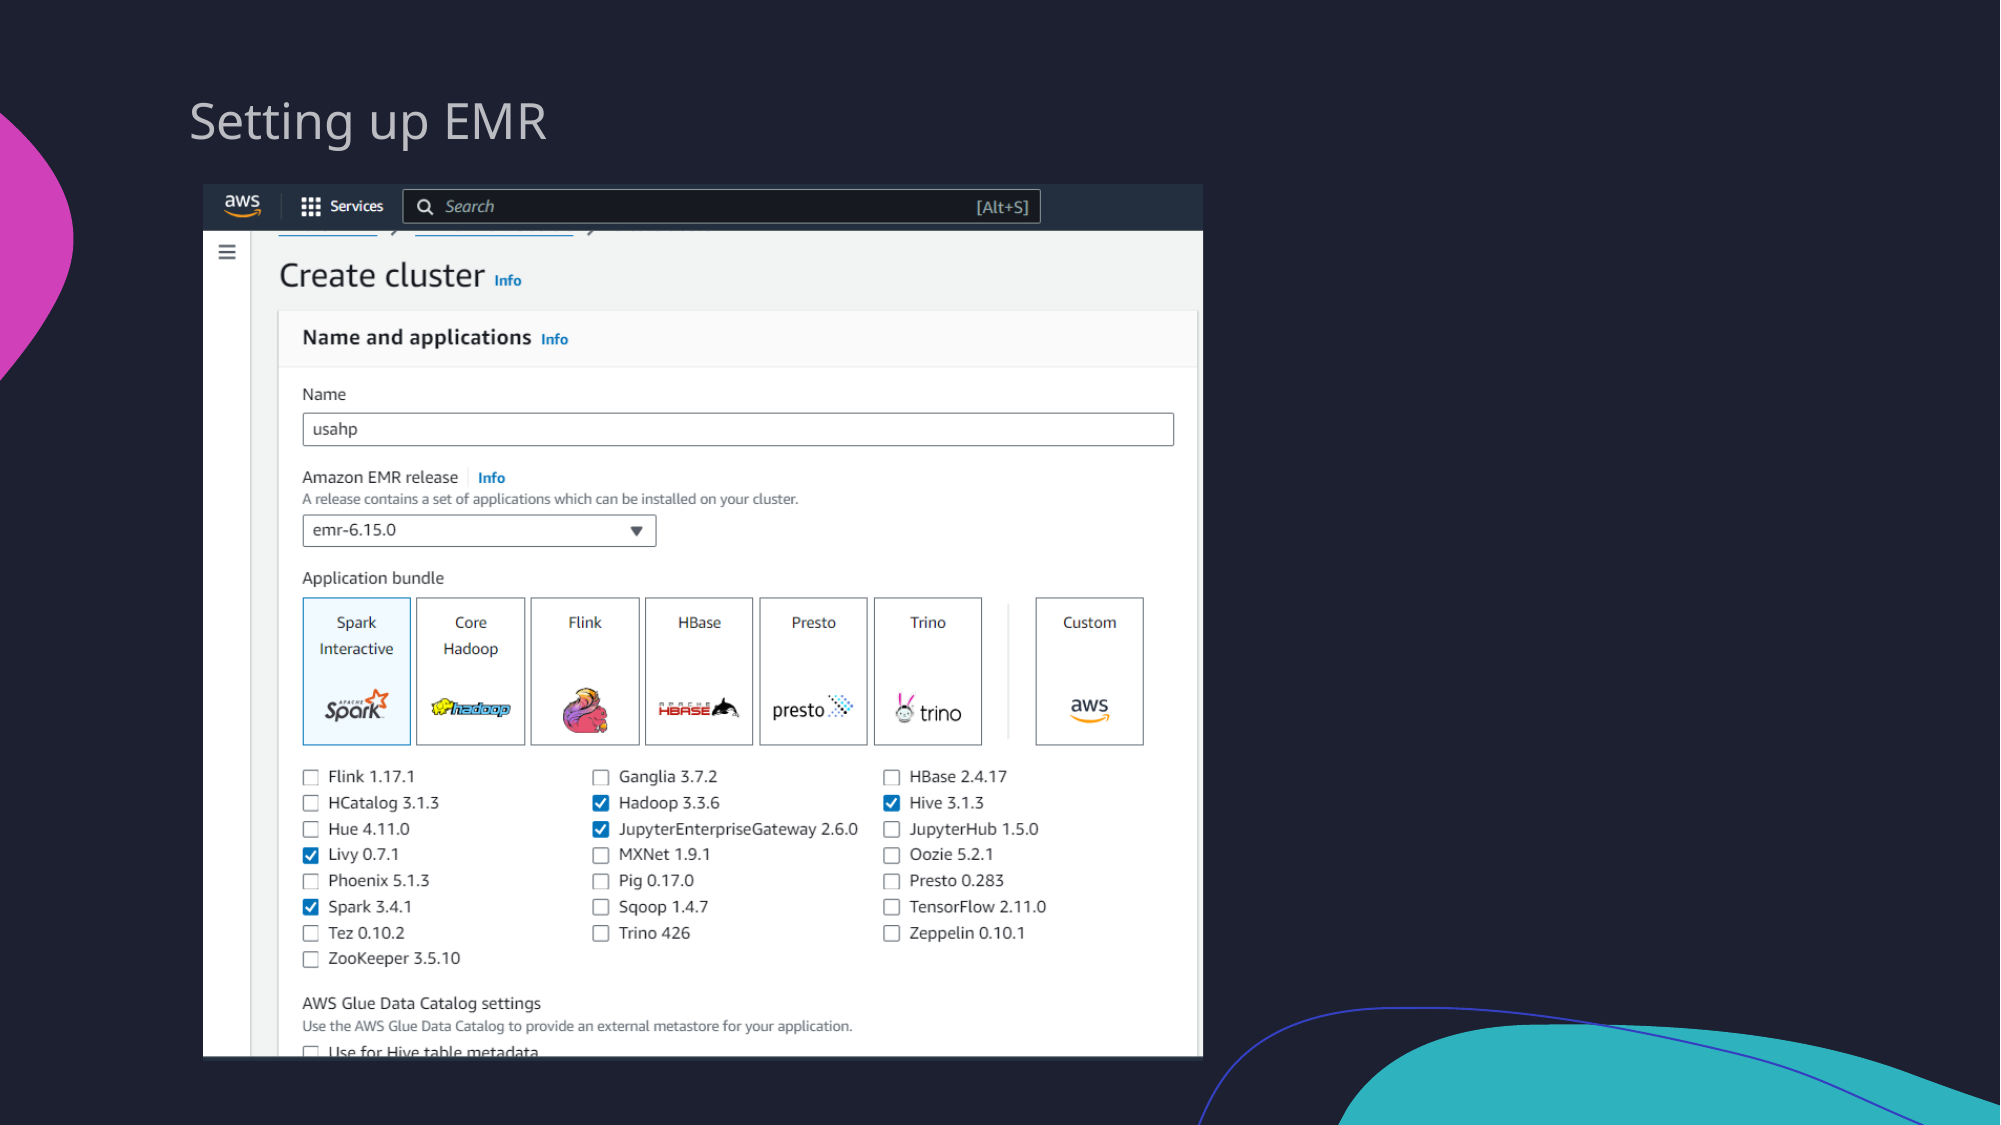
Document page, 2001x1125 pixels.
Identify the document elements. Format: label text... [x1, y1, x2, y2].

picture [203, 184, 1204, 1061]
list Setting up EMR [174, 66, 1748, 185]
